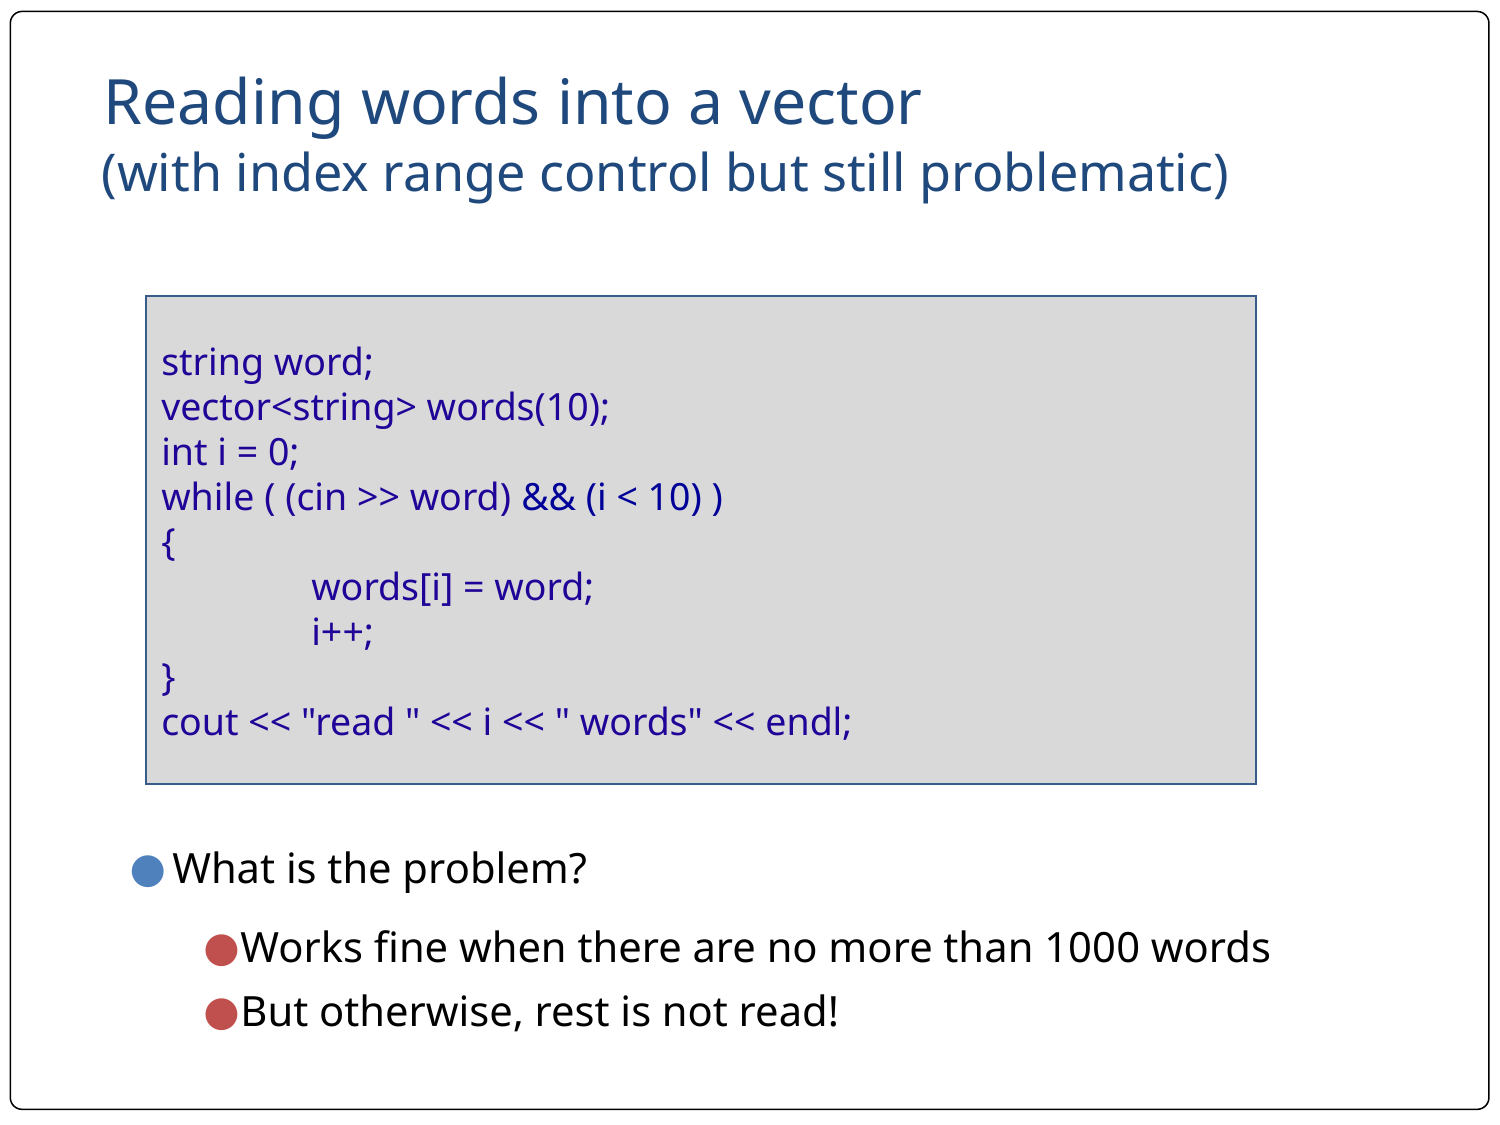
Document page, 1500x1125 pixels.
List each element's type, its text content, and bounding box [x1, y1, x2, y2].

text_box Works fine when there are no more than 1000 words But otherwise, rest is not read! [135, 898, 1408, 1023]
text_box string word; vector<string> words(10); int i = 0; while ( (cin >> word) && (i < 10) ) { words[i] = word; i++; } cout << "read " << i << " words" << endl; [146, 296, 1256, 784]
text_box What is the problem? [112, 818, 1364, 929]
text_box (with index range control but still problematic) [86, 143, 1426, 217]
title Reading words into a vector [88, 27, 1398, 143]
